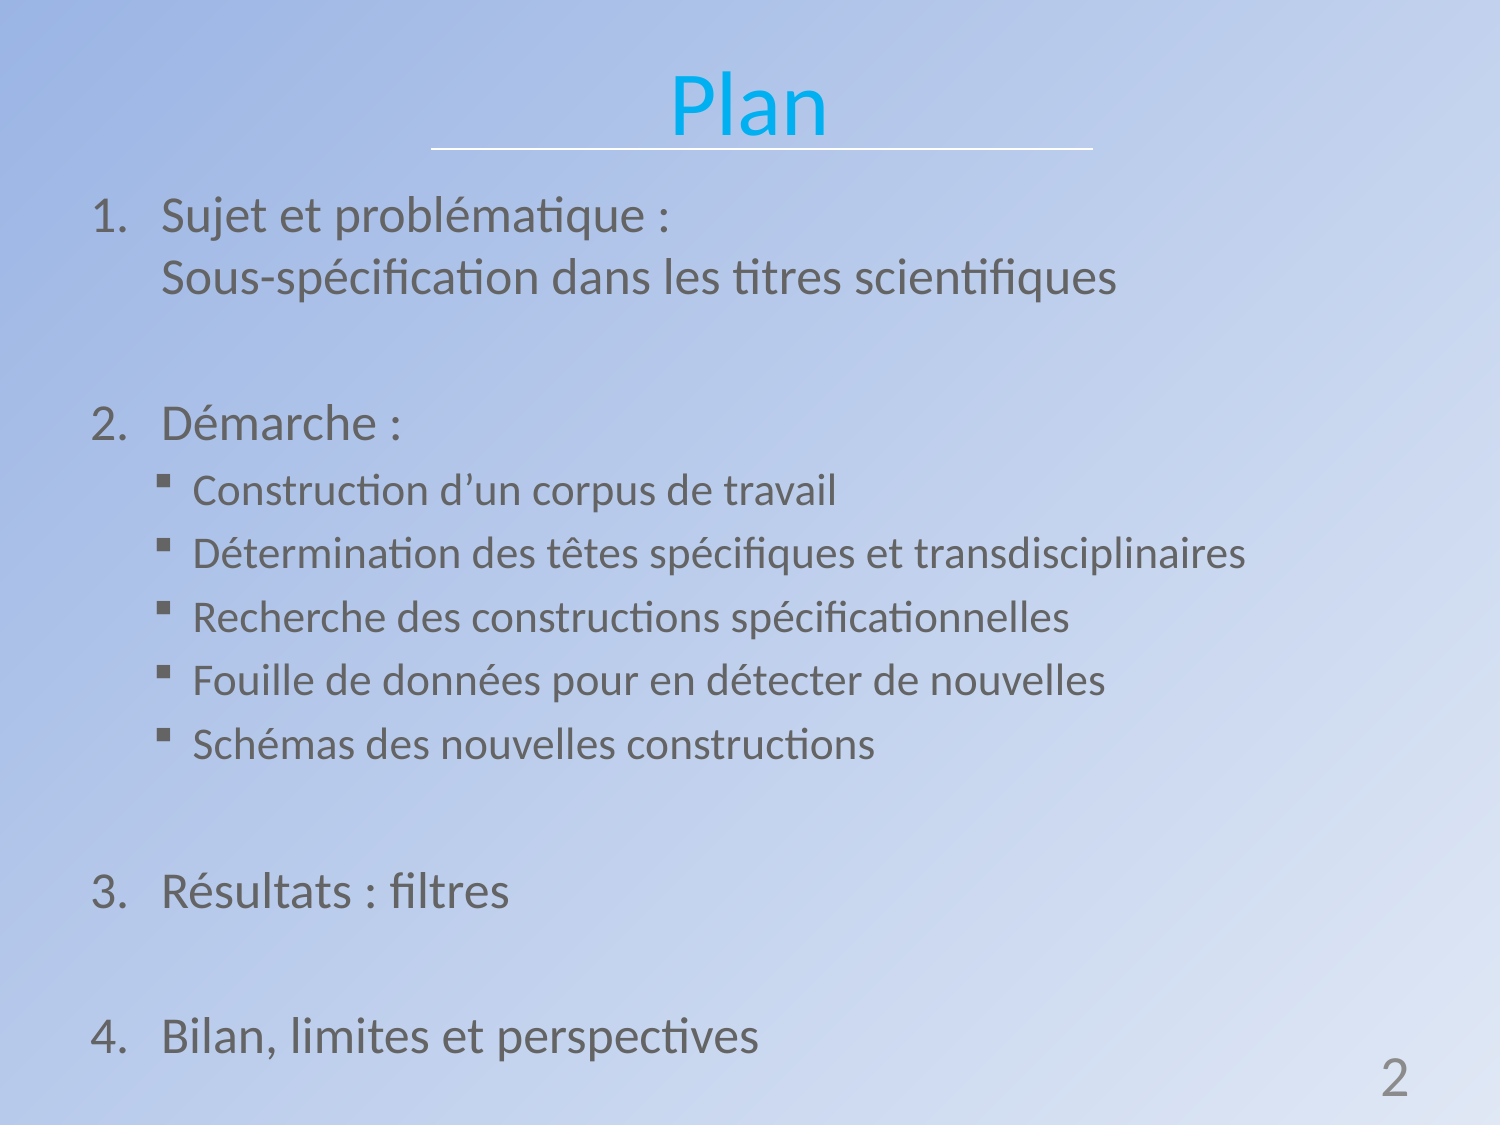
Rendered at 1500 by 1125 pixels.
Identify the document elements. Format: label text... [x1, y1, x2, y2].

list Sujet et problématique : Sous-spécification dans les titres scientifiques Démarche : Construction d’un corpus de travail Détermination des têtes spécifiques et transdisciplinaires Recherche des constructions spécificationnelles Fouille de données pour en détecter de nouvelles Schémas des nouvelles constructions Résultats : filtres Bilan, limites et perspectives [75, 172, 1500, 1083]
slide_number 2 [1074, 1042, 1425, 1103]
title Plan [75, 4, 1425, 172]
